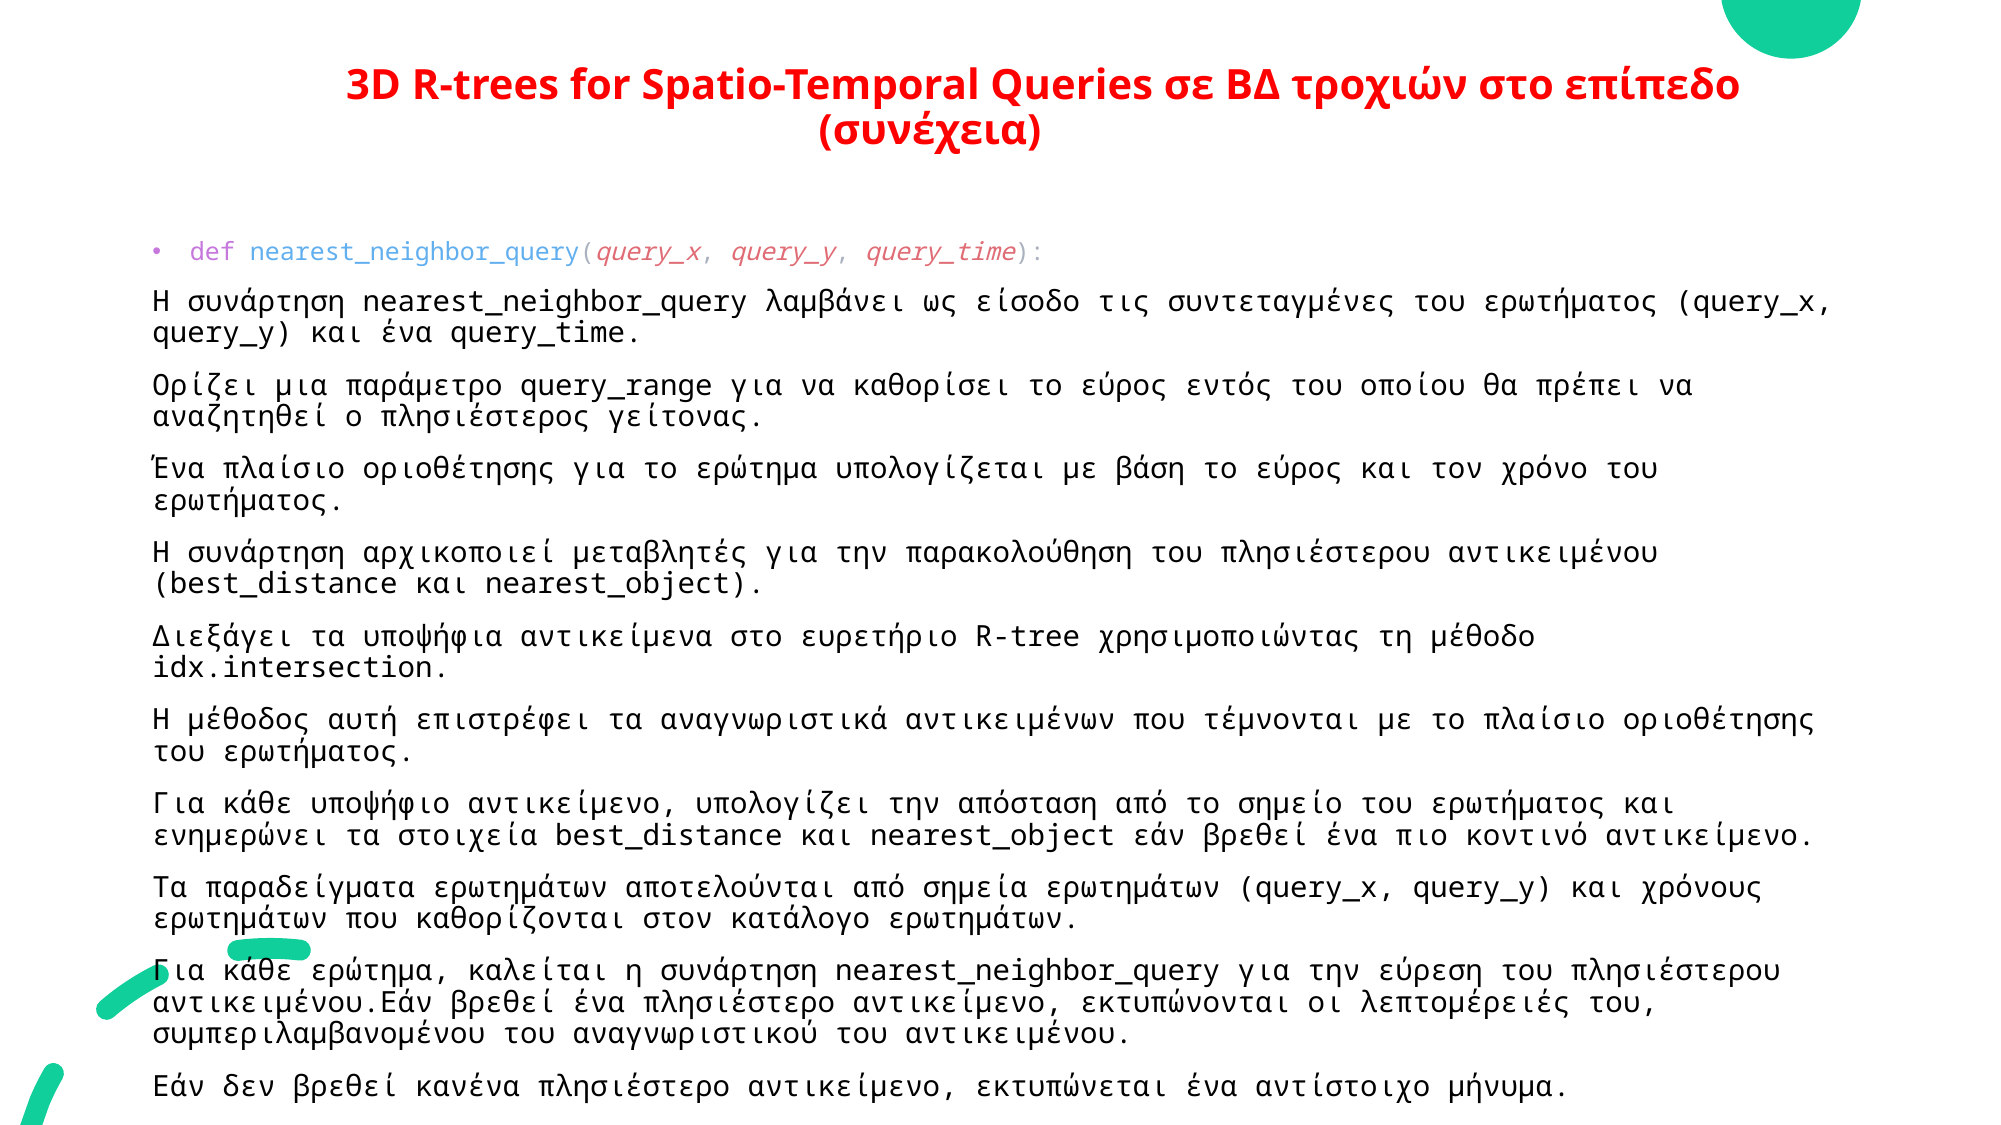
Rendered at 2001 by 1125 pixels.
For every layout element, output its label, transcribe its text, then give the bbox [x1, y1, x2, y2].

title 3D R-trees for Spatio-Temporal Queries σε ΒΔ τροχιών στο επίπεδο (συνέχεια) [181, 0, 1907, 218]
list def nearest_neighbor_query(query_x, query_y, query_time): Η συνάρτηση nearest_neighbor_query λαμβάνει ως είσοδο τις συντεταγμένες του ερωτήματος (query_x, query_y) και ένα query_time. Ορίζει μια παράμετρο query_range για να καθορίσει το εύρος εντός του οποίου θα πρέπει να αναζητηθεί ο πλησιέστερος γείτονας. Ένα πλαίσιο οριοθέτησης για το ερώτημα υπολογίζεται με βάση το εύρος και τον χρόνο του ερωτήματος. Η συνάρτηση αρχικοποιεί μεταβλητές για την παρακολούθηση του πλησιέστερου αντικειμένου (best_distance και nearest_object). Διεξάγει τα υποψήφια αντικείμενα στο ευρετήριο R-tree χρησιμοποιώντας τη μέθοδο idx.intersection. Η μέθοδος αυτή επιστρέφει τα αναγνωριστικά αντικειμένων που τέμνονται με το πλαίσιο οριοθέτησης του ερωτήματος. Για κάθε υποψήφιο αντικείμενο, υπολογίζει την απόσταση από το σημείο του ερωτήματος και ενημερώνει τα στοιχεία best_distance και nearest_object εάν βρεθεί ένα πιο κοντινό αντικείμενο. Τα παραδείγματα ερωτημάτων αποτελούνται από σημεία ερωτημάτων (query_x, query_y) και χρόνους ερωτημάτων που καθορίζονται στον κατάλογο ερωτημάτων. Για κάθε ερώτημα, καλείται η συνάρτηση nearest_neighbor_query για την εύρεση του πλησιέστερου αντικειμένου.Εάν βρεθεί ένα πλησιέστερο αντικείμενο, εκτυπώνονται οι λεπτομέρειές του, συμπεριλαμβανομένου του αναγνωριστικού του αντικειμένου. Εάν δεν βρεθεί κανένα πλησιέστερο αντικείμενο, εκτυπώνεται ένα αντίστοιχο μήνυμα. [137, 231, 1863, 867]
